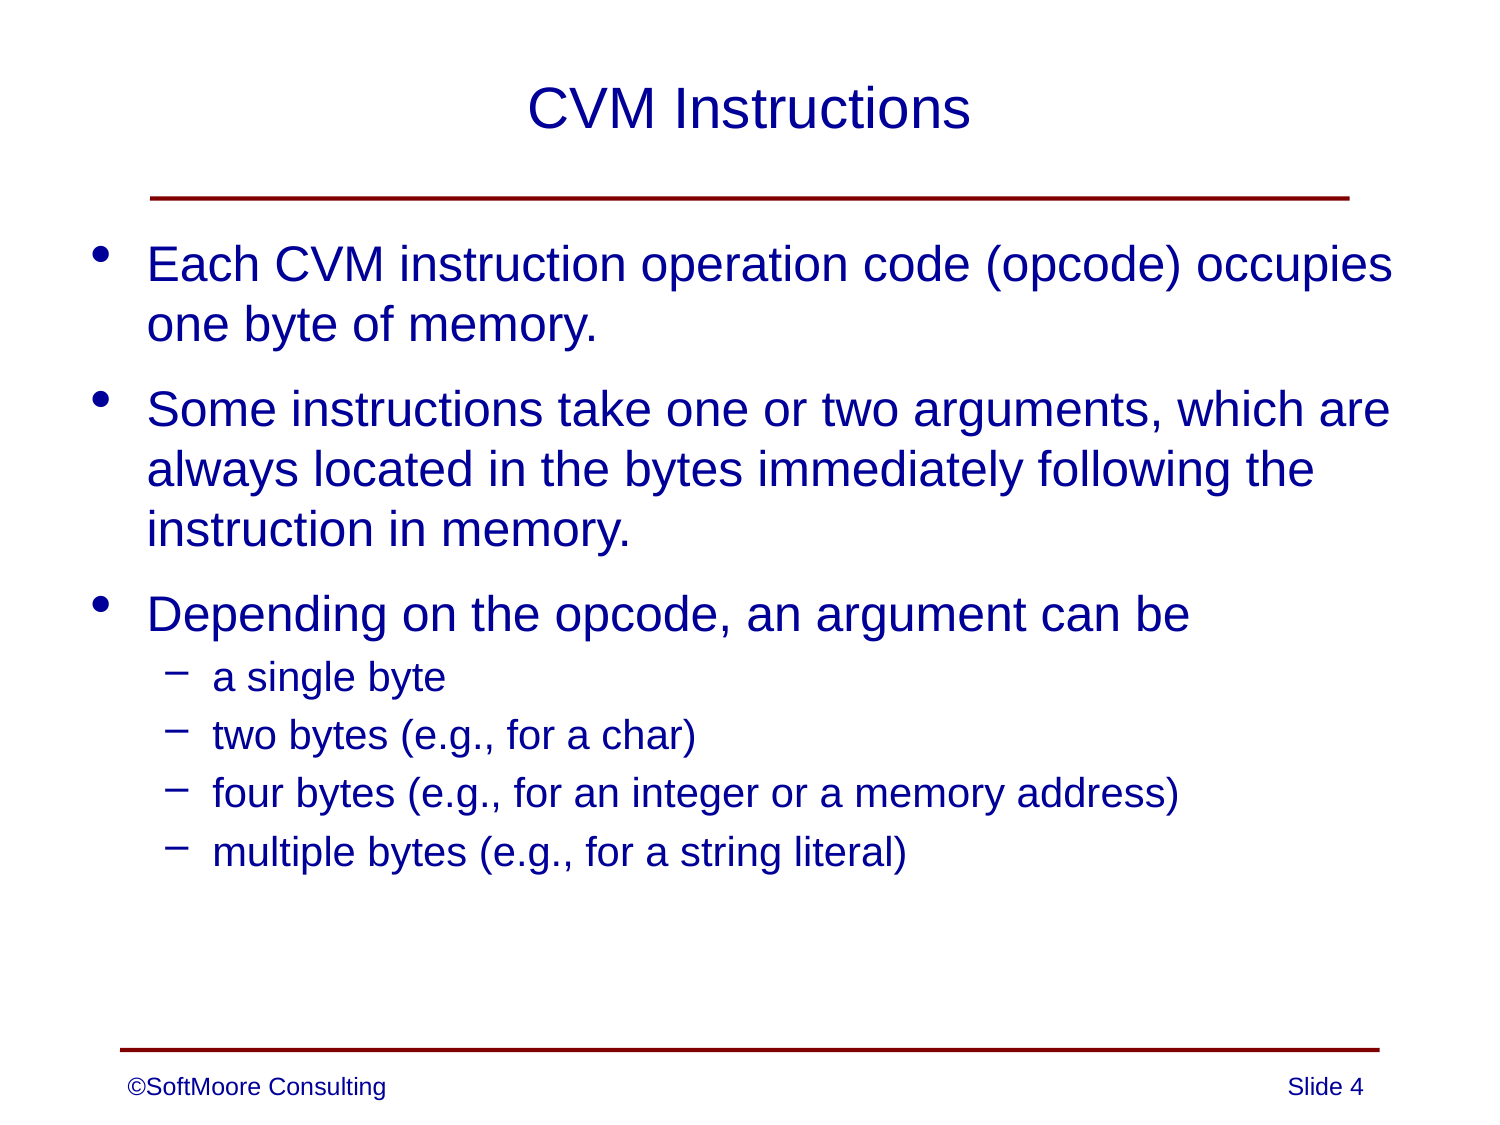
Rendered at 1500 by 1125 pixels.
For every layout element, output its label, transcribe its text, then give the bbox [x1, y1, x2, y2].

slide_number Slide 4 [1078, 1061, 1380, 1109]
title CVM Instructions [149, 22, 1350, 188]
footer ©SoftMoore Consulting [111, 1061, 563, 1109]
list Each CVM instruction operation code (opcode) occupies one byte of memory. Some instructions take one or two arguments, which are always located in the bytes immediately following the instruction in memory. Depending on the opcode, an argument can be a single byte two bytes (e.g., for a char) four bytes (e.g., for an integer or a memory address) multiple bytes (e.g., for a string literal) [74, 223, 1425, 1034]
